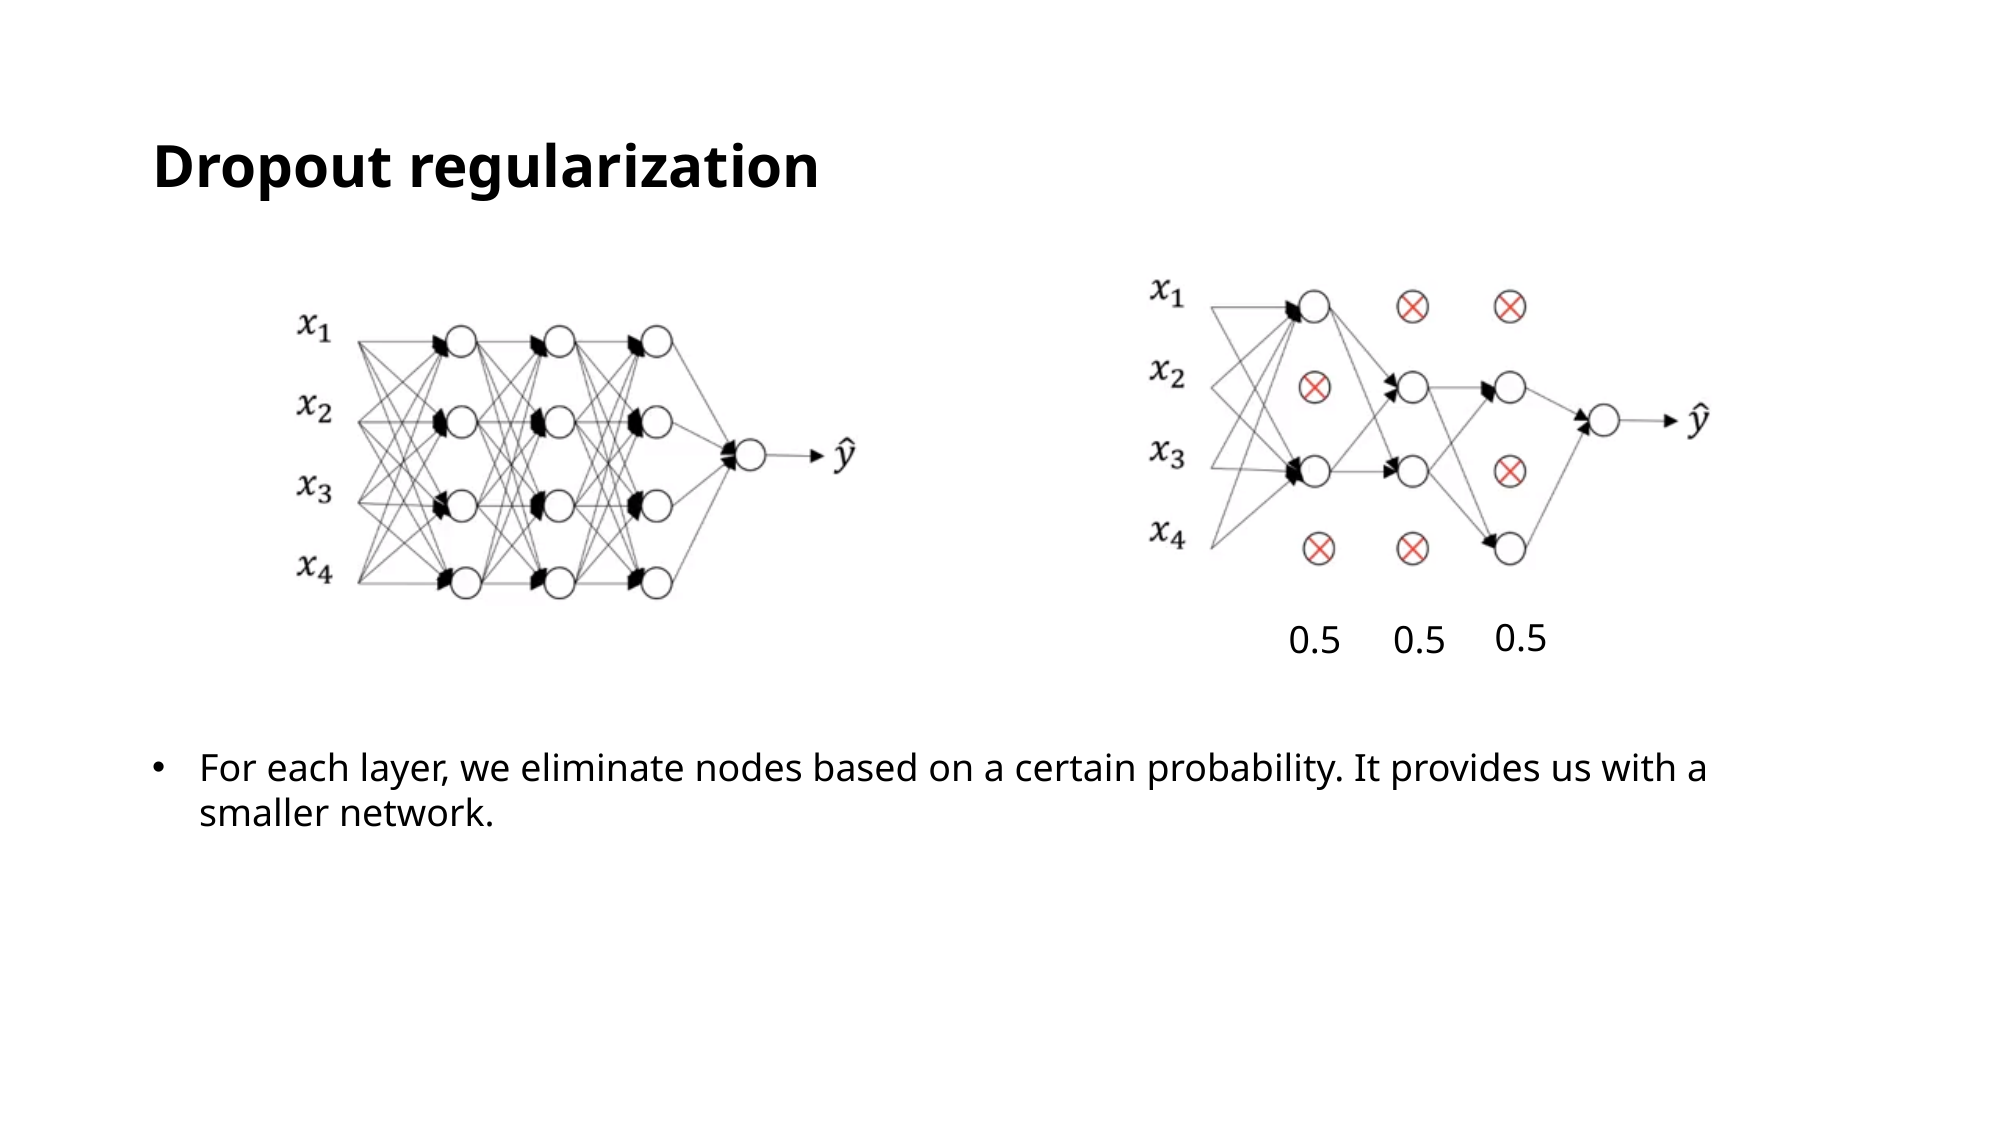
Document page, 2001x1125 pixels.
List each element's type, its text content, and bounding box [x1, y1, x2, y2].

text_box For each layer, we eliminate nodes based on a certain probability. It provides us with a smaller network. [137, 736, 1863, 842]
text_box 0.5 [1479, 606, 1570, 667]
title Dropout regularization [137, 59, 1863, 278]
picture [278, 299, 870, 609]
text_box 0.5 [1378, 608, 1468, 669]
picture [1130, 258, 1716, 570]
text_box 0.5 [1273, 608, 1364, 669]
